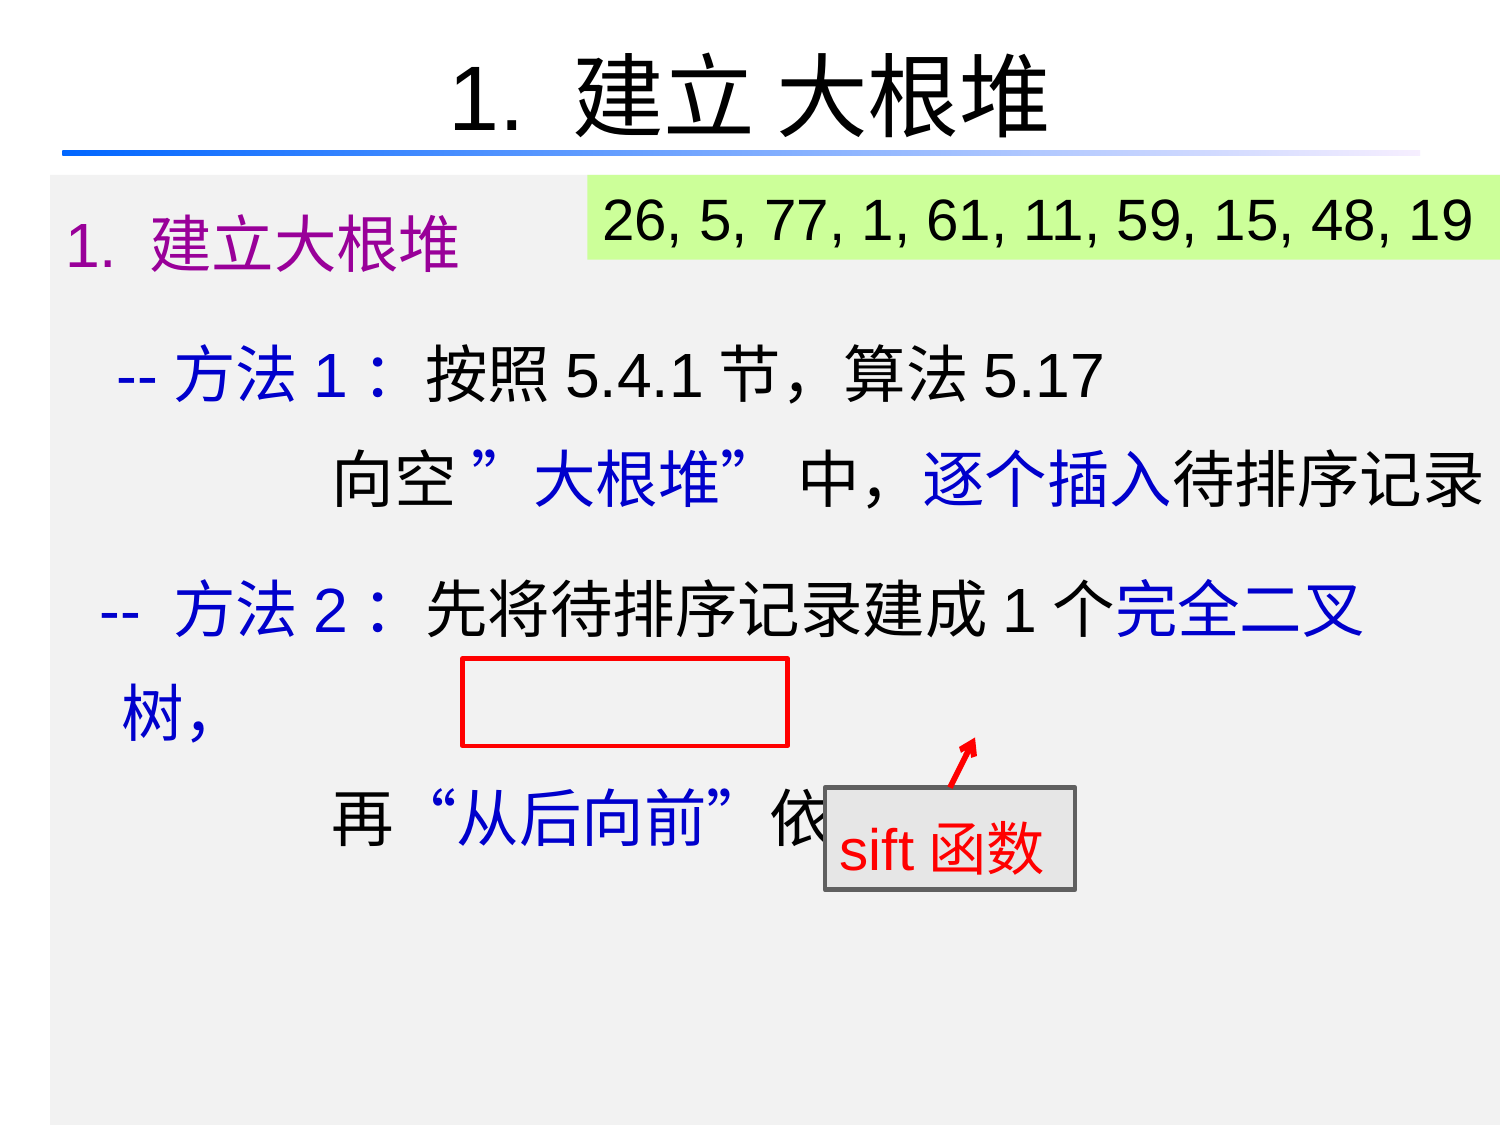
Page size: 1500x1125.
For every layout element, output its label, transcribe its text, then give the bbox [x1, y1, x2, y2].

text_box 26, 5, 77, 1, 61, 11, 59, 15, 48, 19 [587, 174, 1500, 260]
text_box sift函数 [825, 787, 1075, 890]
text_box 1. 建立大根堆 --方法1：按照5.4.1节，算法5.17 向空 ”大根堆” 中，逐个插入待排序记录 -- 方法2：先将待排序记录建成1个完全二叉树， 再“从后向前”依次调整 [50, 174, 1500, 1125]
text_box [949, 737, 976, 788]
text_box [462, 658, 788, 746]
title 1. 建立 大根堆 [74, 0, 1426, 174]
text_box [62, 149, 1421, 156]
